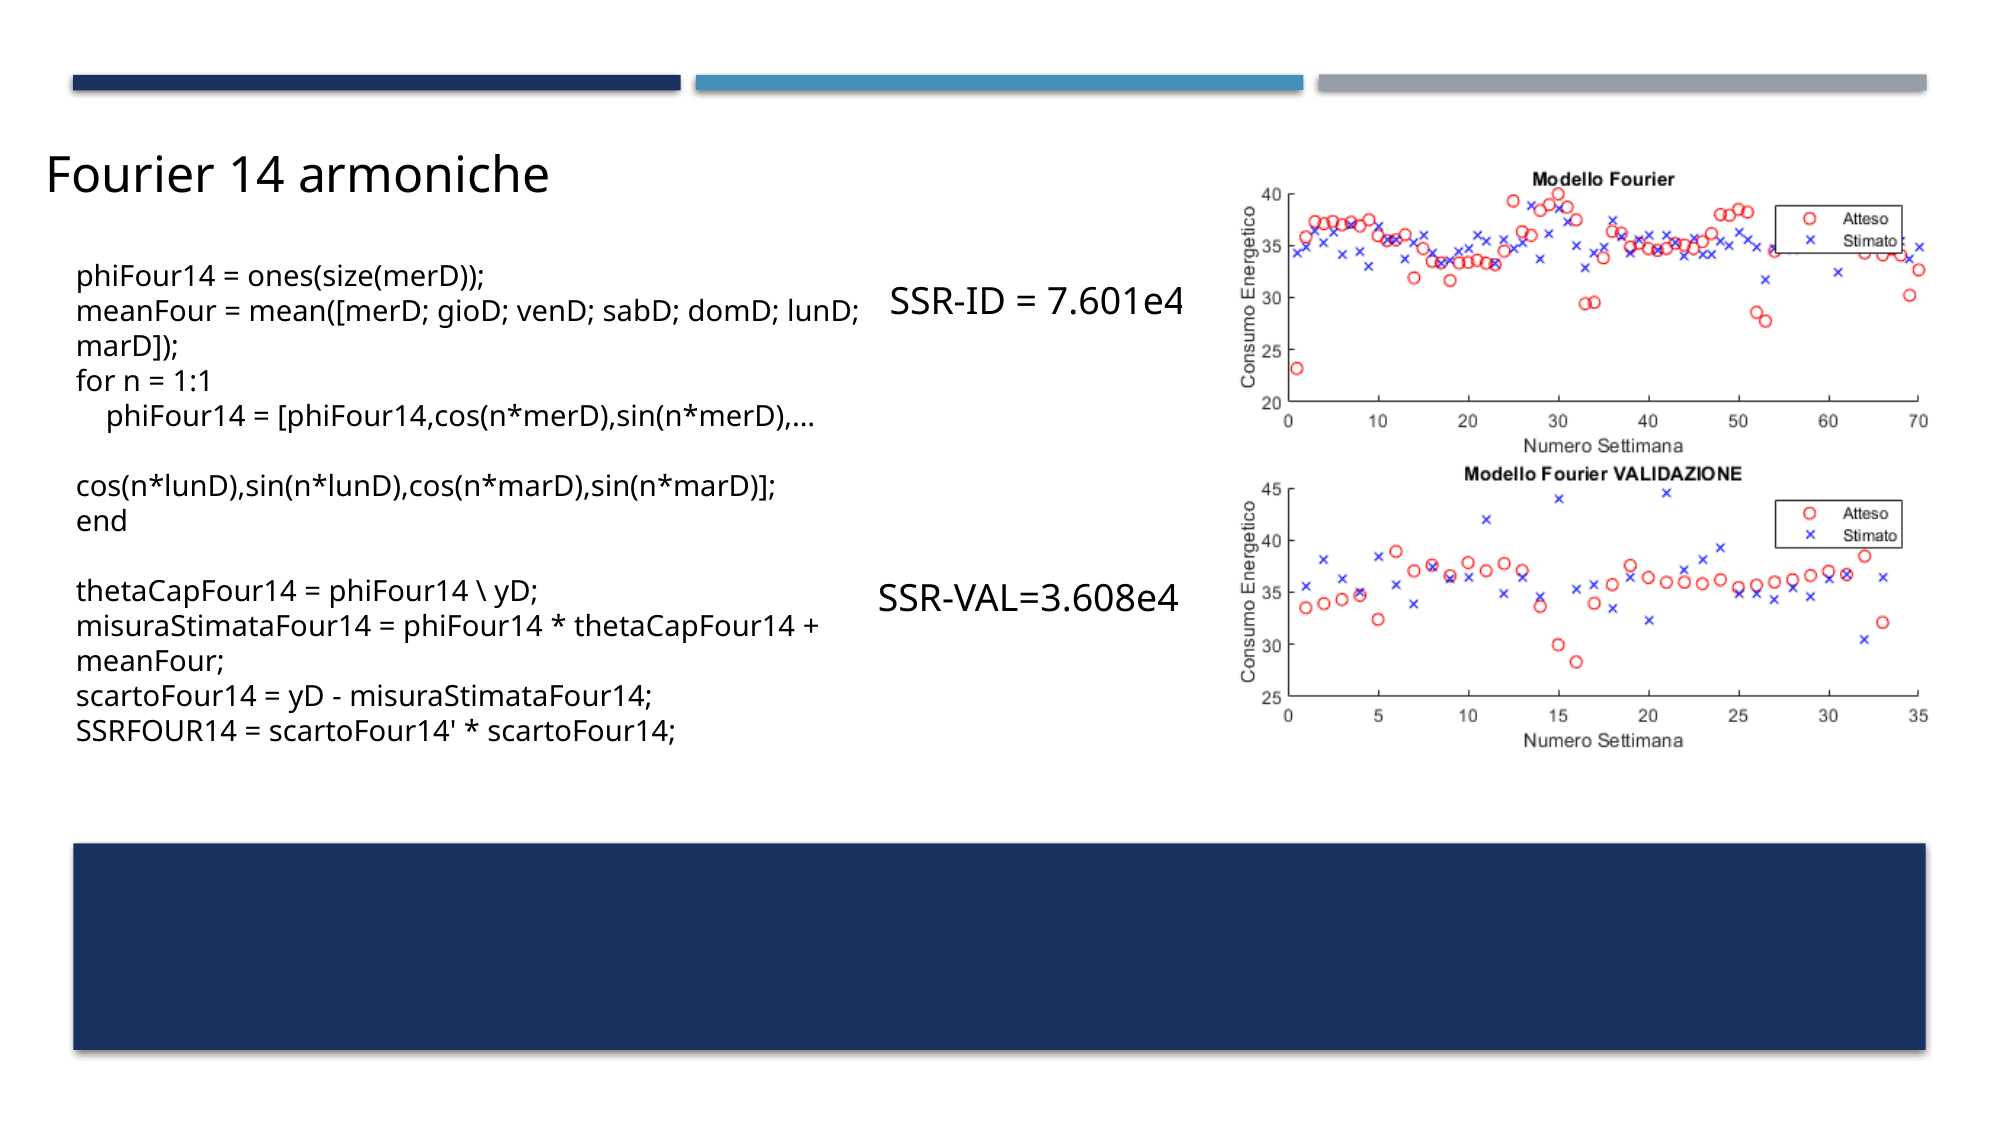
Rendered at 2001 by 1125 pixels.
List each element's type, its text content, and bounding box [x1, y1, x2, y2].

text_box Fourier 14 armoniche [30, 134, 583, 210]
text_box SSR-VAL=3.608e4 [922, 566, 1175, 627]
picture [1181, 146, 1997, 768]
text_box SSR-ID = 7.601e4 [922, 270, 1175, 330]
text_box phiFour14 = ones(size(merD)); meanFour = mean([merD; gioD; venD; sabD; domD; lunD; marD]); for n = 1:1 phiFour14 = [phiFour14,cos(n*merD),sin(n*merD),... cos(n*lunD),sin(n*lunD),cos(n*marD),sin(n*marD)]; end thetaCapFour14 = phiFour14 \ yD; misuraStimataFour14 = phiFour14 * thetaCapFour14 + meanFour; scartoFour14 = yD - misuraStimataFour14; SSRFOUR14 = scartoFour14' * scartoFour14; [61, 250, 922, 800]
